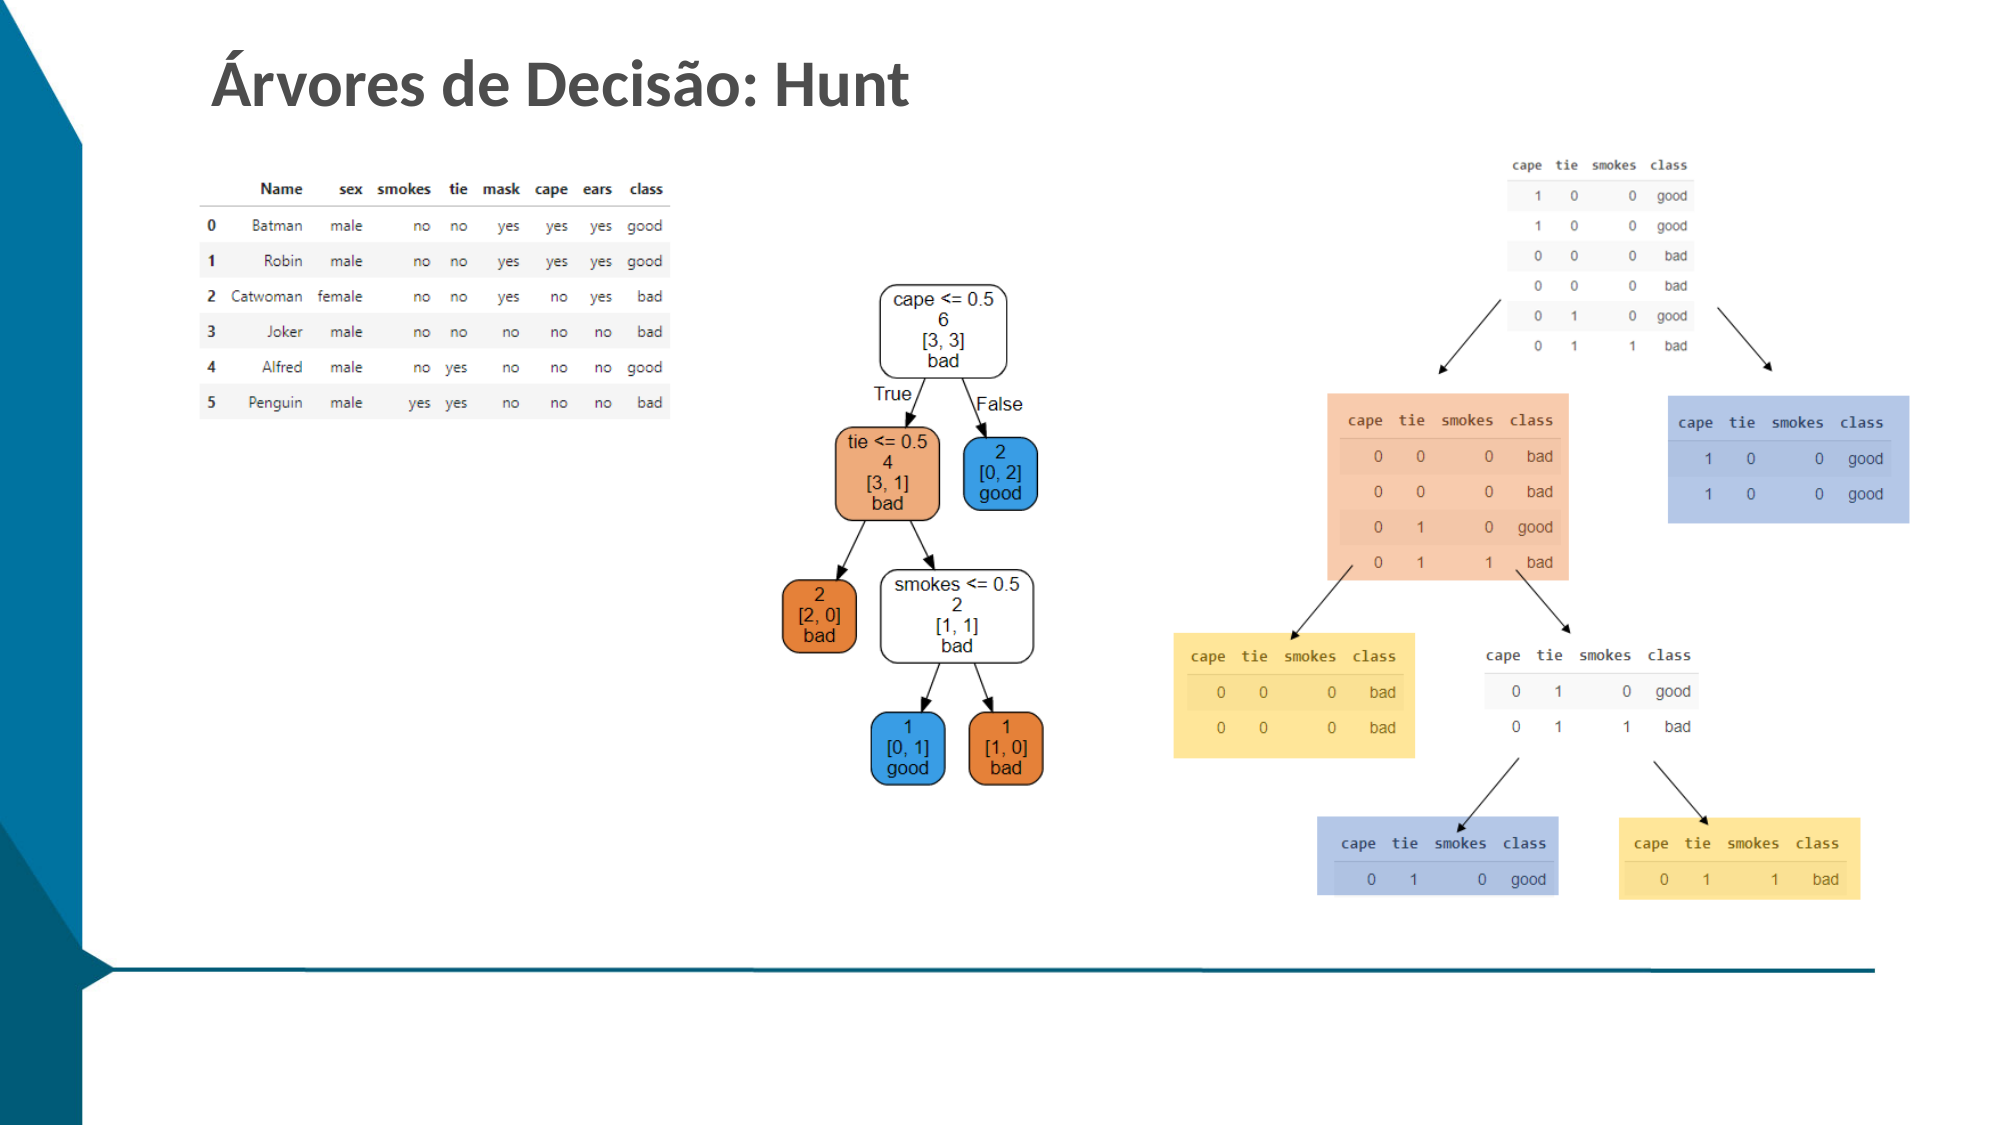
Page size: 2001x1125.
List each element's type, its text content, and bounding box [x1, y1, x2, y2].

title Árvores de Decisão: Hunt [196, 37, 1816, 133]
picture [4, 0, 2001, 1125]
